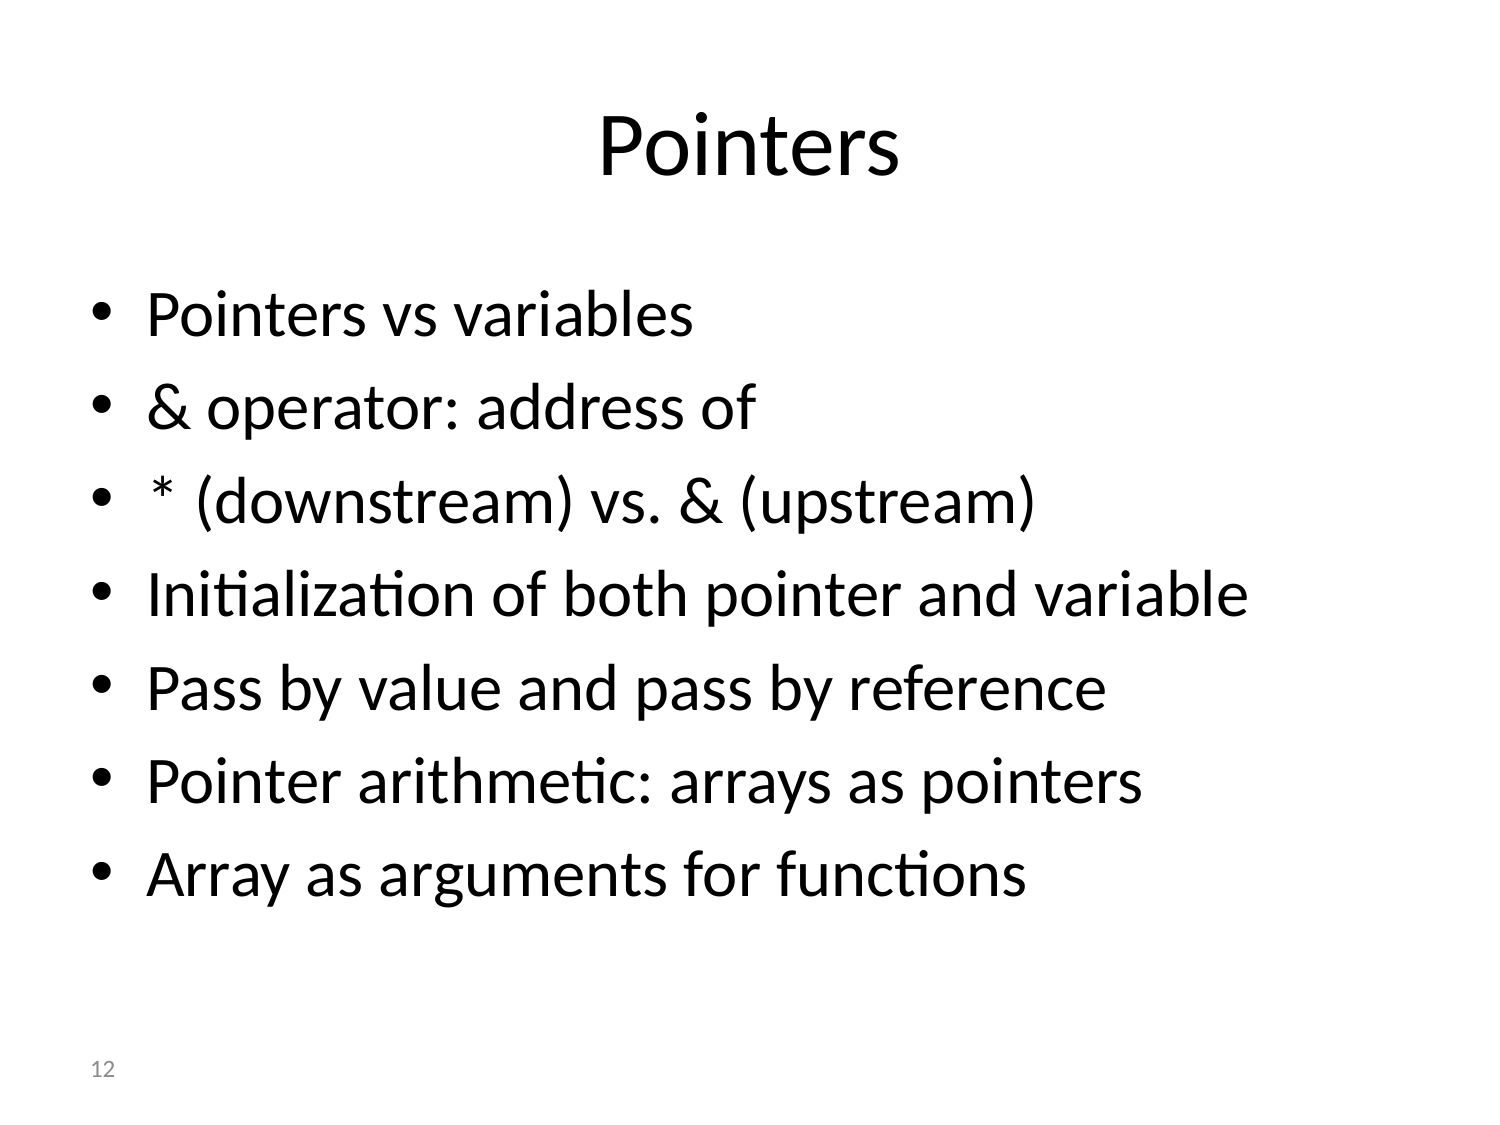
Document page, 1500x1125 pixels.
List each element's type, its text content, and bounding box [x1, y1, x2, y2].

list Pointers vs variables & operator: address of * (downstream) vs. & (upstream) Initialization of both pointer and variable Pass by value and pass by reference Pointer arithmetic: arrays as pointers Array as arguments for functions [75, 262, 1425, 1005]
slide_number 12 [75, 1037, 425, 1098]
title Pointers [75, 45, 1425, 233]
